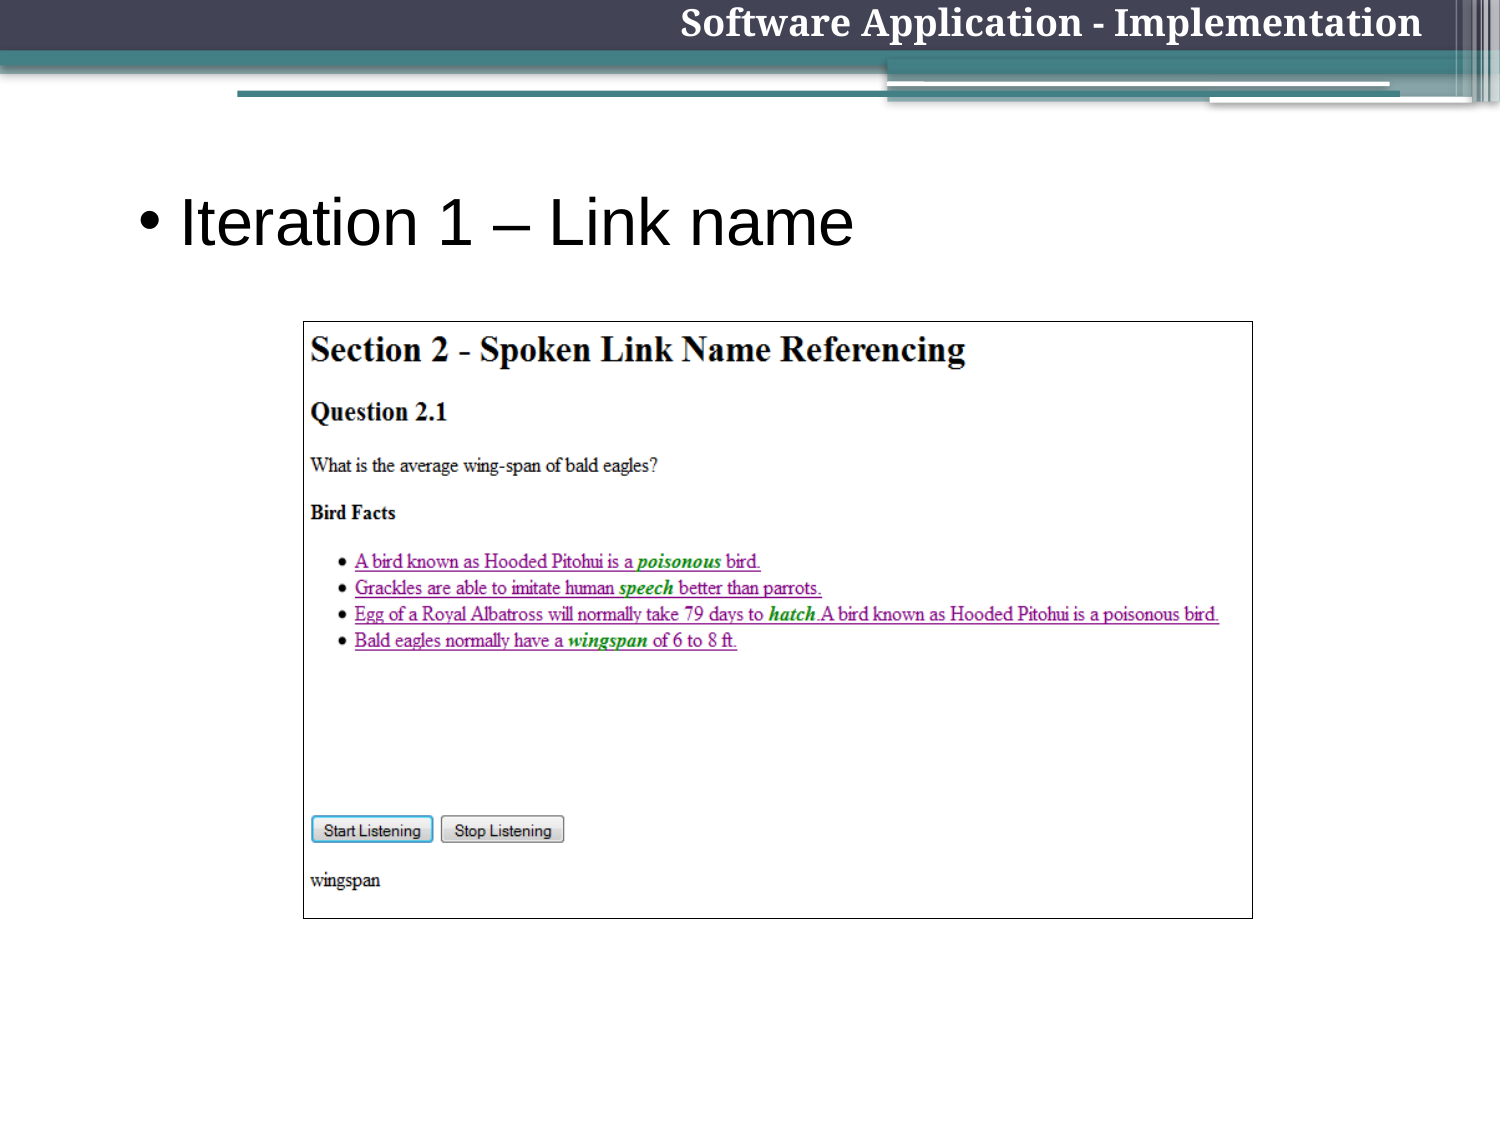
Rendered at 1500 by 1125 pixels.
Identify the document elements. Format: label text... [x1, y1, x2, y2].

picture [304, 321, 1252, 918]
text_box Software Application - Implementation [572, 0, 1448, 75]
text_box Iteration 1 – Link name [56, 171, 1378, 283]
